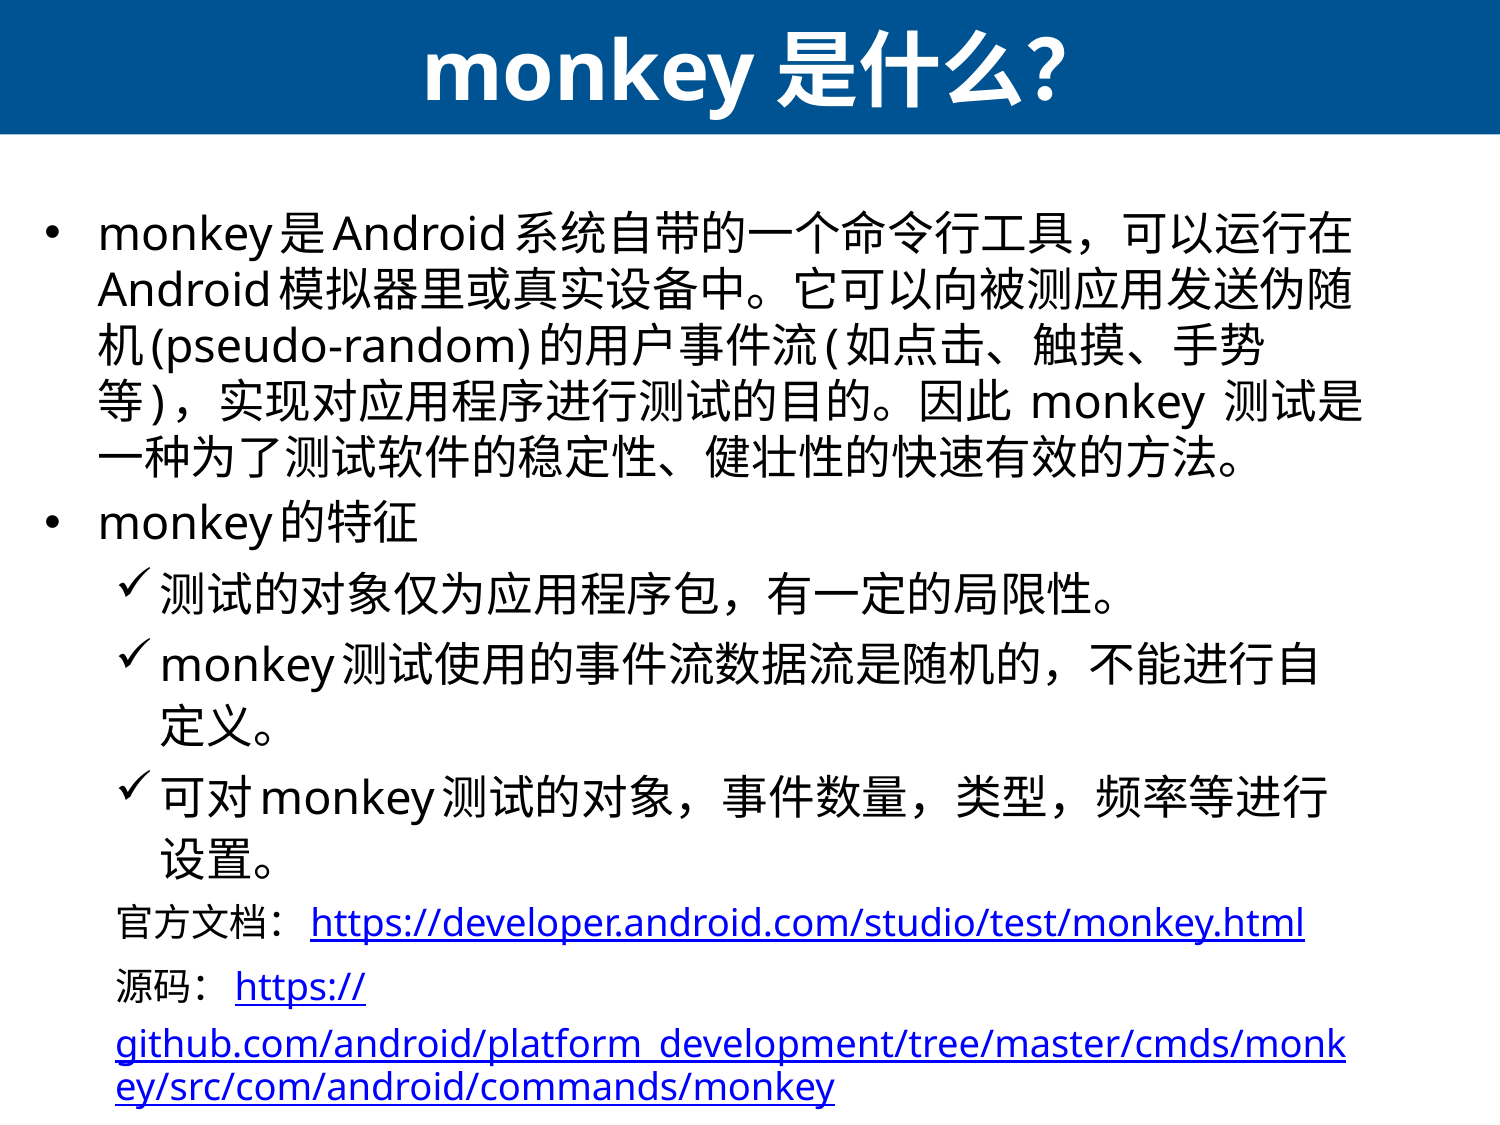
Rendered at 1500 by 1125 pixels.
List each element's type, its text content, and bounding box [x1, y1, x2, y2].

list monkey是Android系统自带的一个命令行工具，可以运行在Android模拟器里或真实设备中。它可以向被测应用发送伪随机(pseudo-random)的用户事件流(如点击、触摸、手势等)，实现对应用程序进行测试的目的。因此 monkey 测试是一种为了测试软件的稳定性、健壮性的快速有效的方法。 monkey的特征 测试的对象仅为应用程序包，有一定的局限性。 monkey测试使用的事件流数据流是随机的，不能进行自定义。 可对monkey测试的对象，事件数量，类型，频率等进行设置。 官方文档：https://developer.android.com/studio/test/monkey.html 源码：https://github.com/android/platform_development/tree/master/cmds/monkey/src/com/android/commands/monkey [29, 196, 1380, 1106]
title monkey是什么？ [29, 0, 1500, 135]
